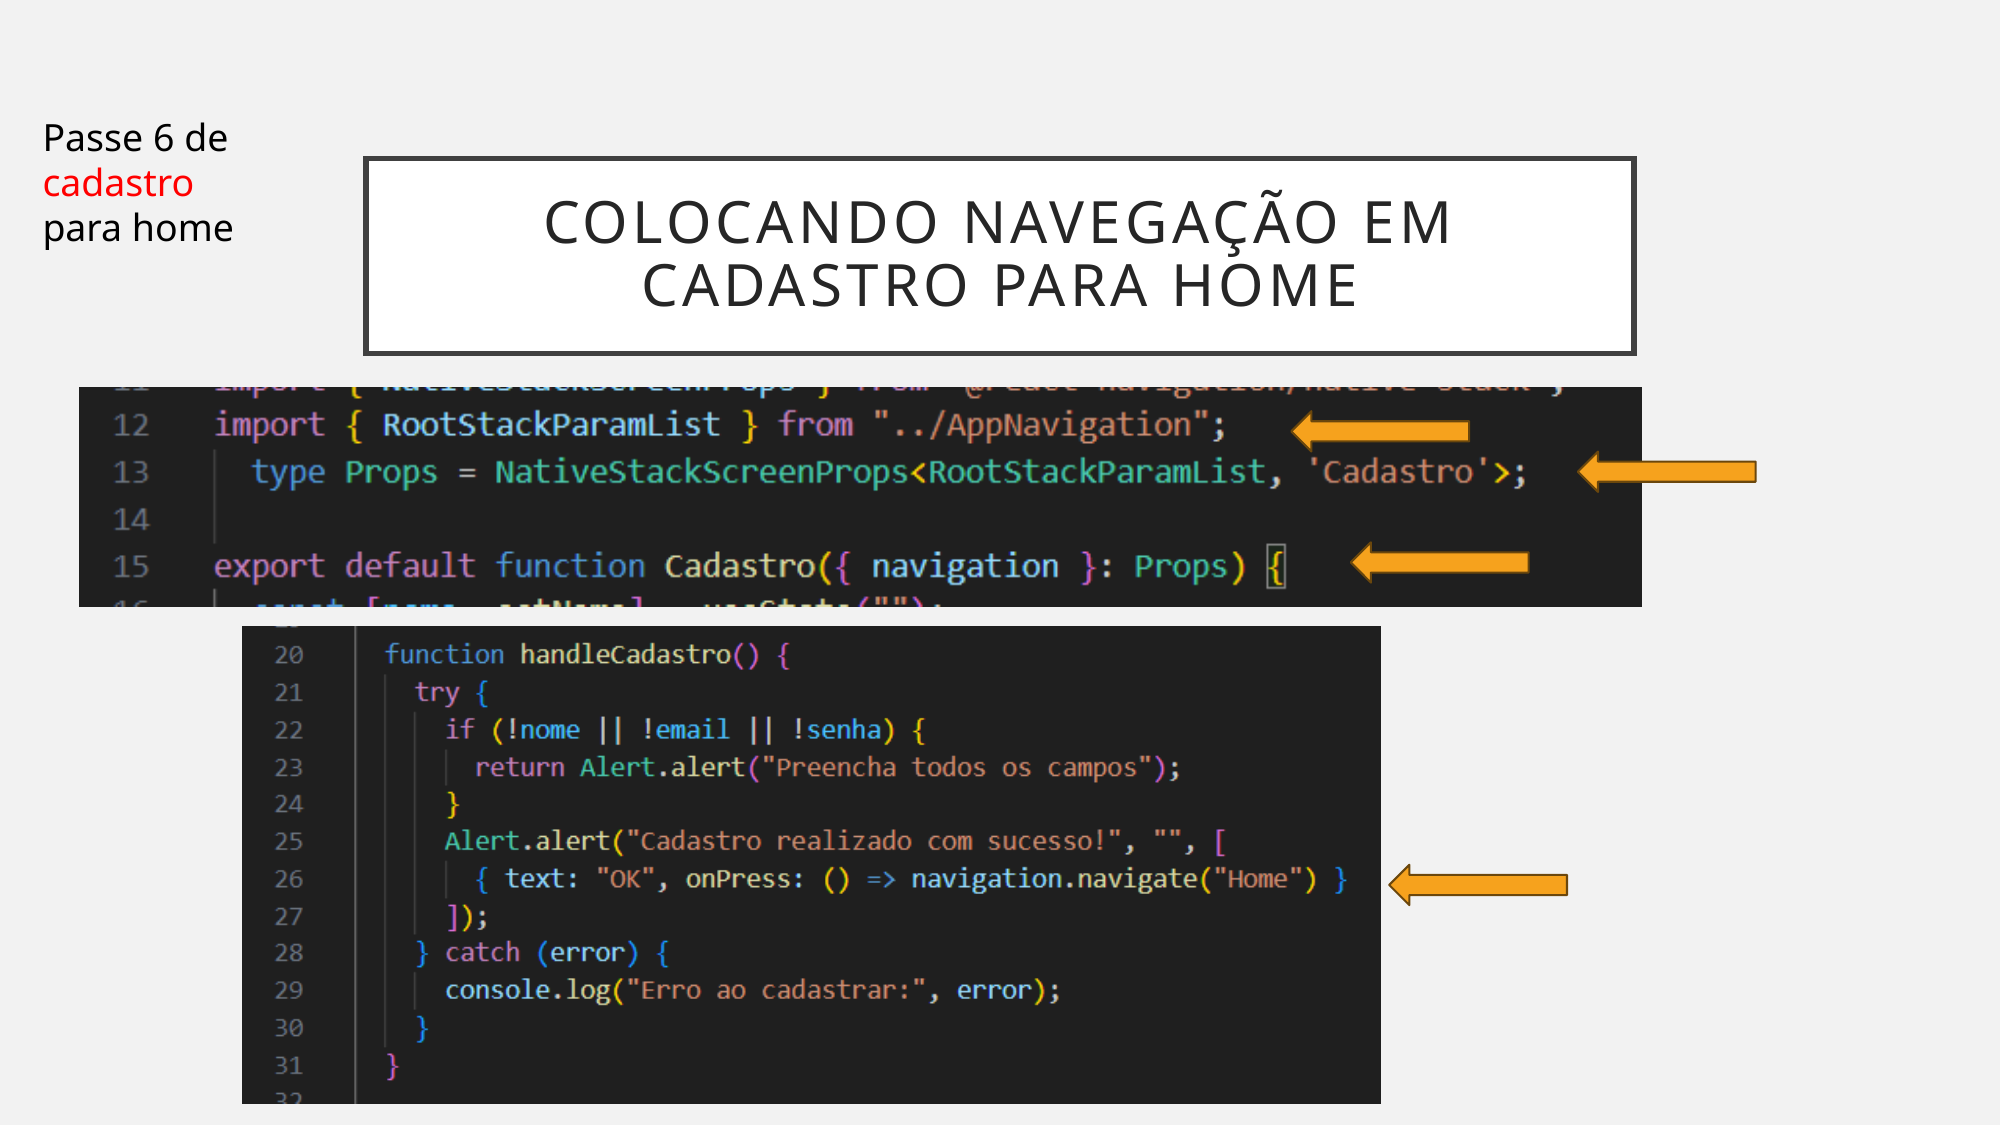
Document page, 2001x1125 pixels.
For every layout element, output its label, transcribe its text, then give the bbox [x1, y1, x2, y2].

picture [242, 626, 1381, 1104]
text_box [1642, 460, 1757, 483]
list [79, 387, 1642, 607]
text_box Passe 6 de cadastro para home [27, 106, 256, 257]
text_box [1388, 863, 1569, 907]
title Colocando navegação em cadastro para home [363, 156, 1637, 356]
